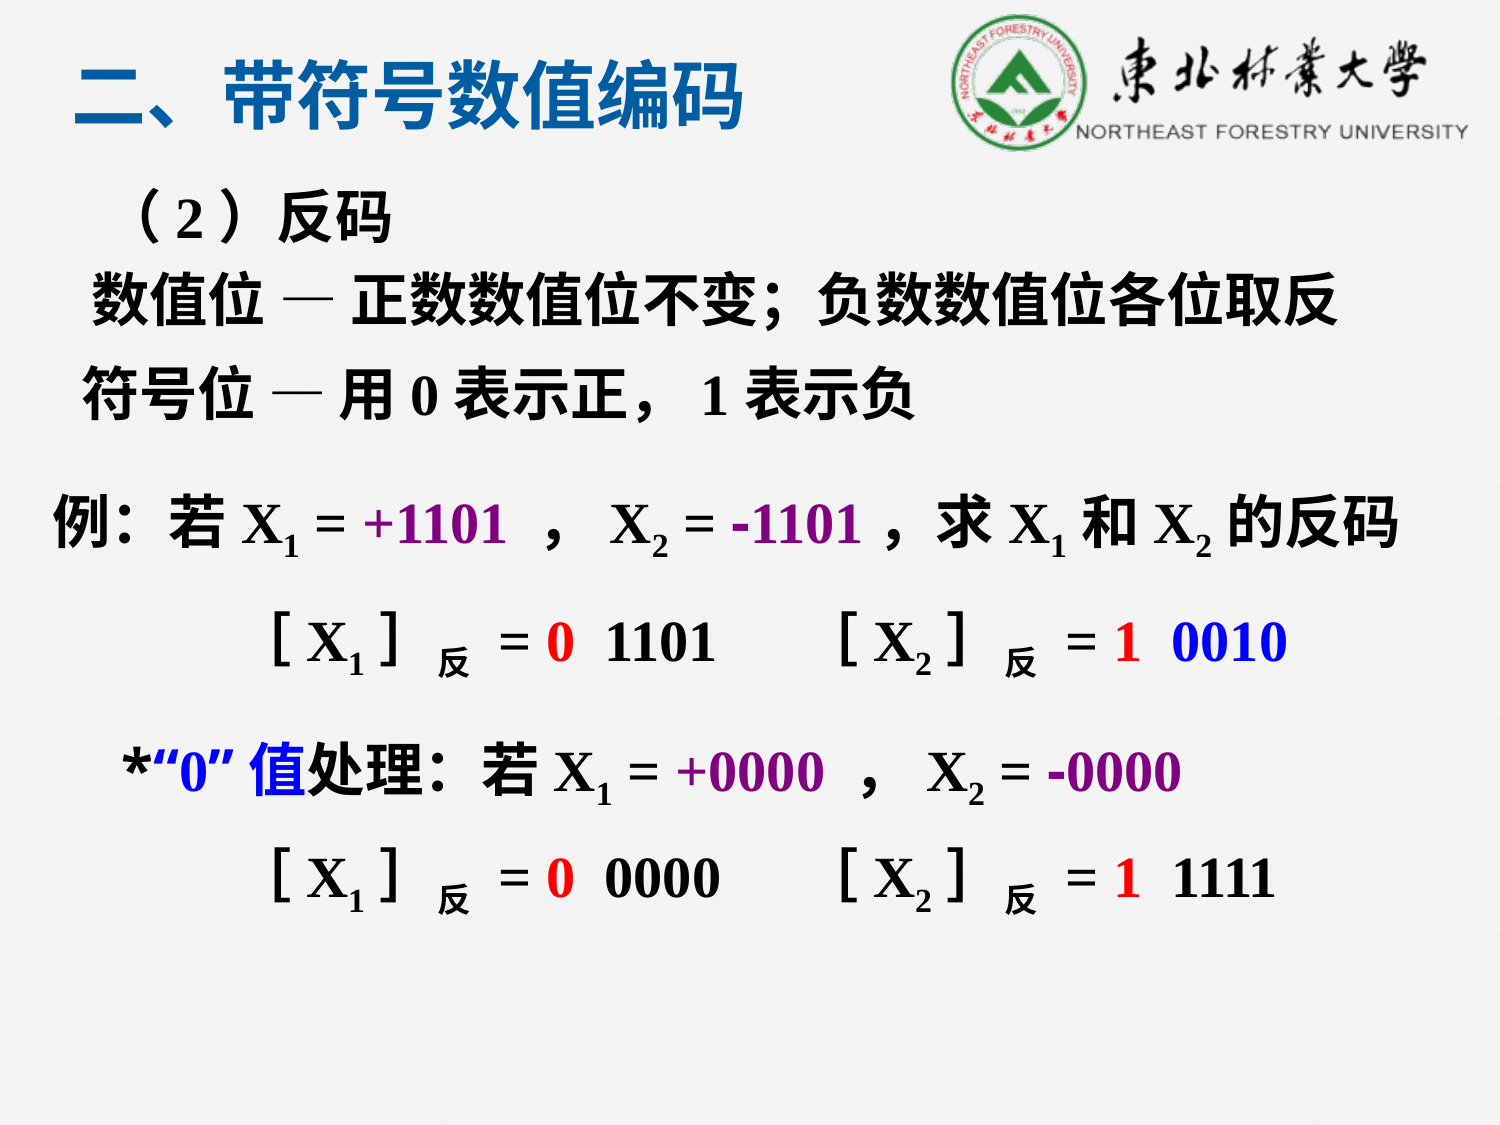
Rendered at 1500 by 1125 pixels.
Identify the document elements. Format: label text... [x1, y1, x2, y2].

text_box ［X1］反 = 0 1101 [219, 595, 786, 690]
text_box 二、带符号数值编码 [59, 42, 892, 146]
text_box 符号位 — 用0表示正，1表示负 [66, 350, 934, 435]
text_box ［X2］反 = 1 0010 [786, 595, 1401, 690]
text_box *“0”值处理：若X1 = +0000 ，X2 = -0000 [107, 725, 1199, 820]
text_box 数值位 — 正数数值位不变；负数数值位各位取反 [76, 255, 1477, 341]
picture [950, 13, 1481, 156]
text_box ［X1］反 = 0 0000 [219, 831, 786, 927]
text_box 例：若X1 = +1101 ，X2 = -1101，求X1和X2的反码 [37, 477, 1416, 572]
text_box （2）反码 [88, 172, 573, 255]
text_box ［X2］反 = 1 1111 [786, 831, 1401, 927]
